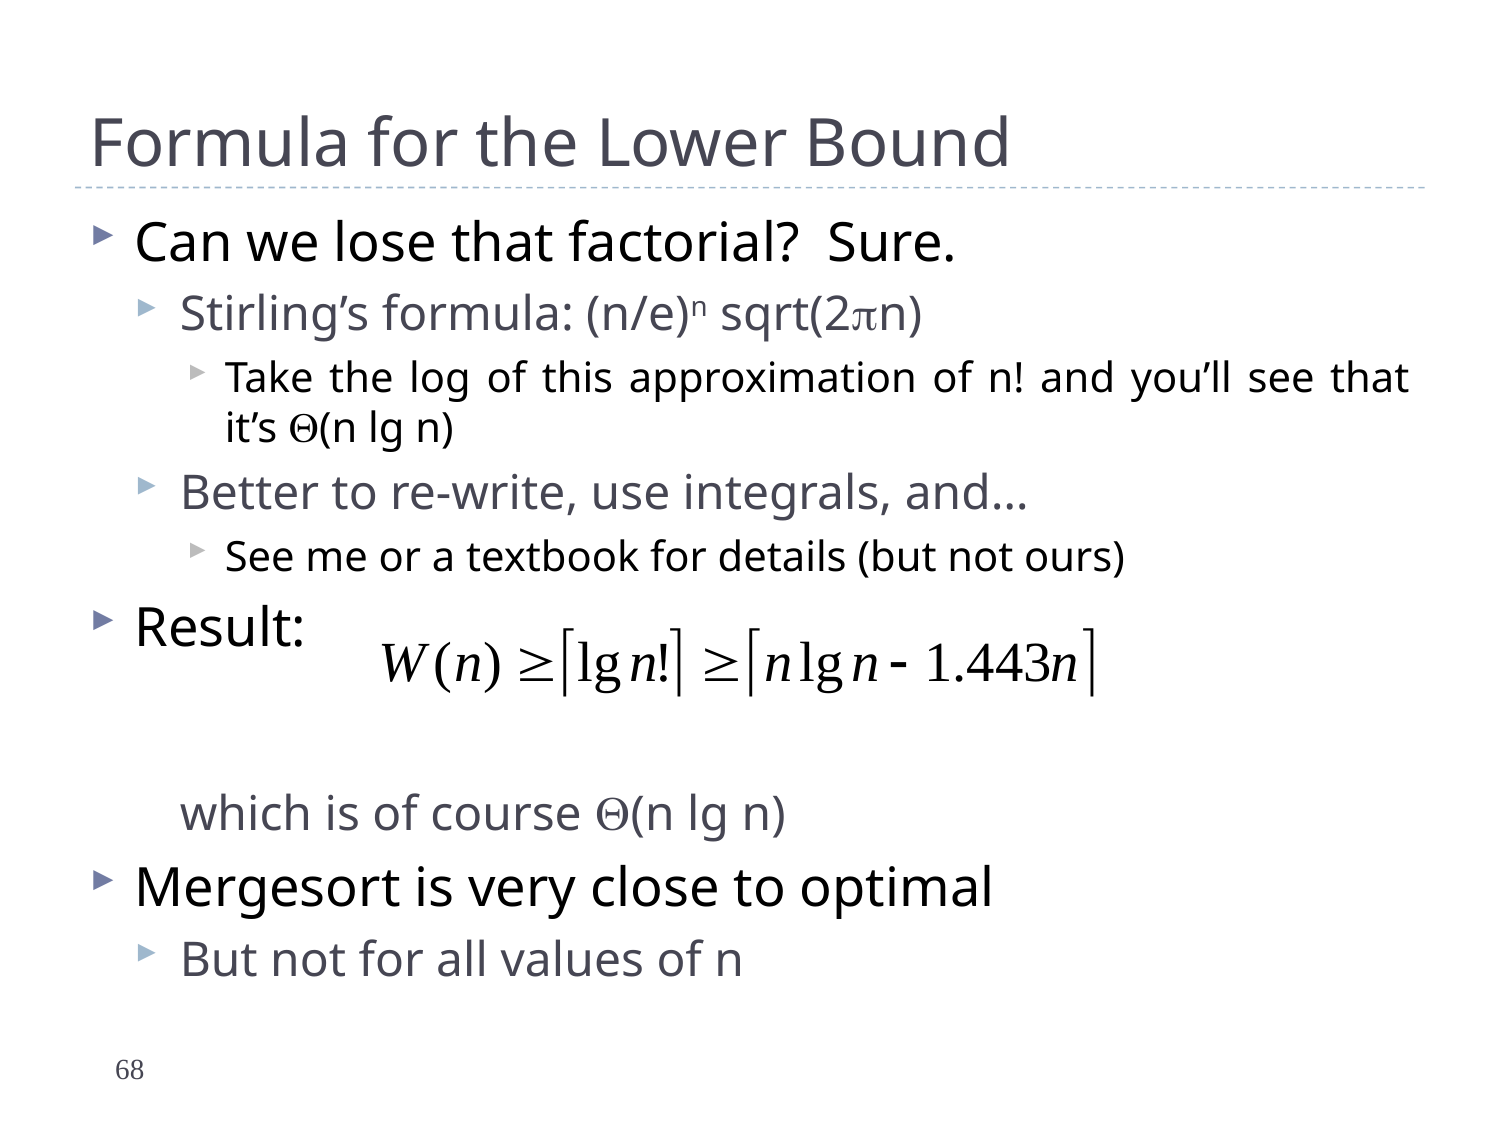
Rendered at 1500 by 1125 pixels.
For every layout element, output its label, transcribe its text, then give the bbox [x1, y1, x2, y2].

slide_number 68 [100, 1042, 426, 1103]
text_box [374, 624, 1111, 711]
title Formula for the Lower Bound [75, 24, 1425, 188]
list Can we lose that factorial? Sure. Stirling’s formula: (n/e)n sqrt(2n) Take the log of this approximation of n! and you’ll see that it’s (n lg n) Better to re-write, use integrals, and… See me or a textbook for details (but not ours) Result: which is of course (n lg n) Mergesort is very close to optimal But not for all values of n [75, 200, 1425, 1010]
